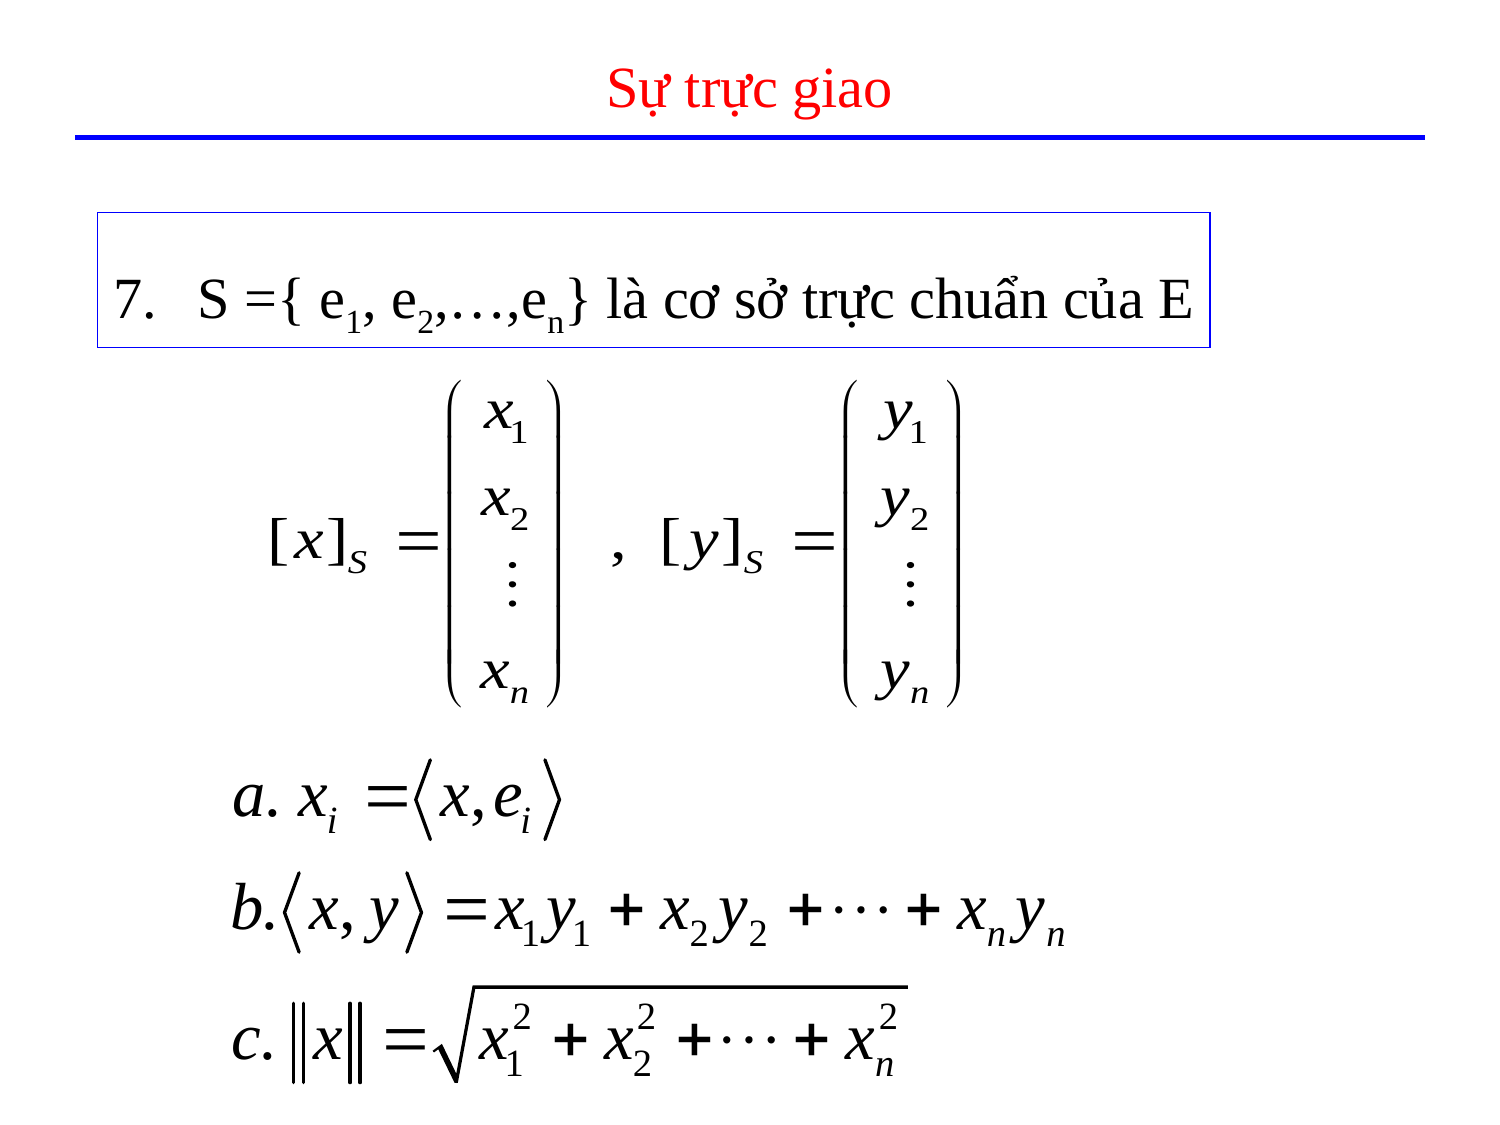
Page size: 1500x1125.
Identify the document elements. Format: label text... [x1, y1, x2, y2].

title Sự trực giao [75, 12, 1425, 155]
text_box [228, 753, 1088, 1088]
text_box S ={ e1, e2,…,en} là cơ sở trực chuẩn của E [97, 212, 1211, 348]
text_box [269, 374, 974, 714]
